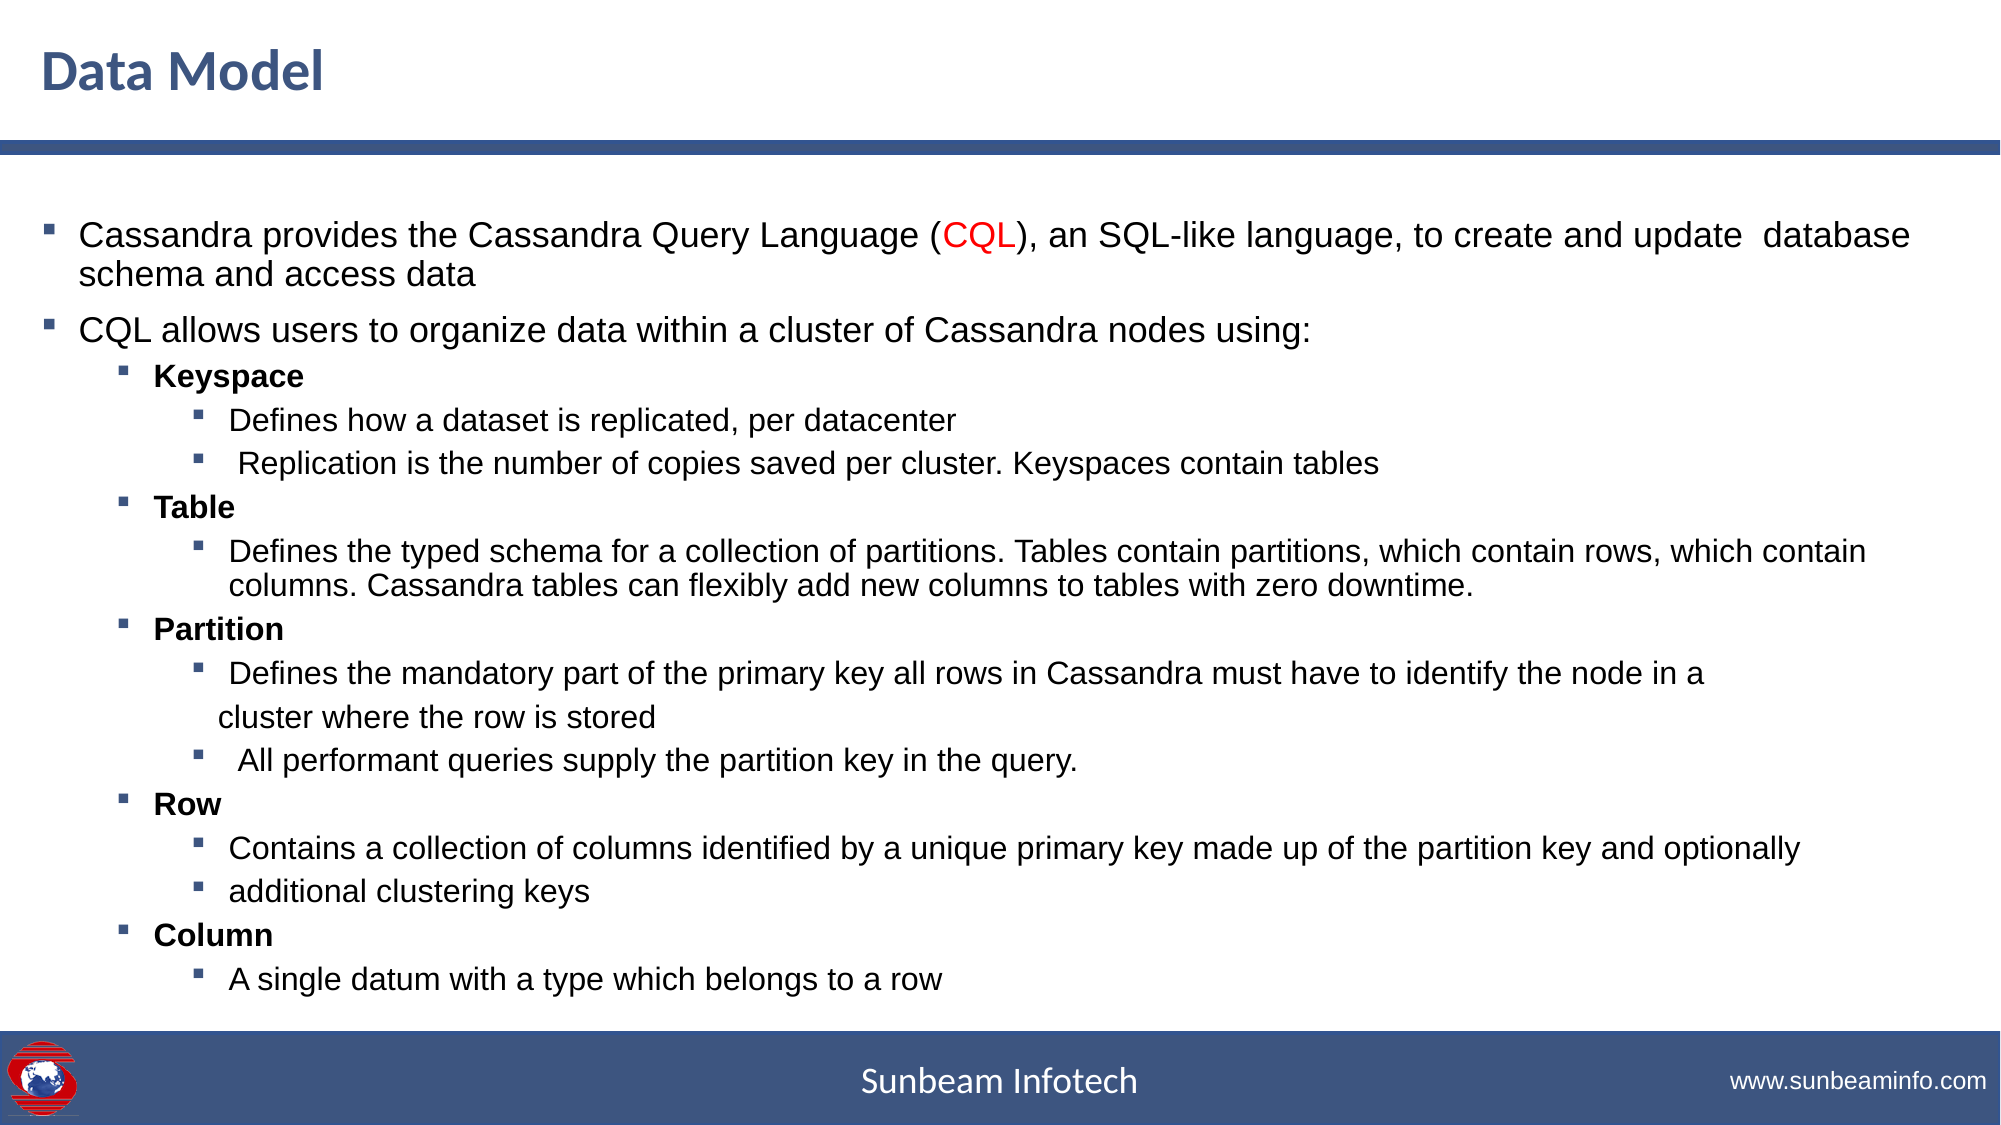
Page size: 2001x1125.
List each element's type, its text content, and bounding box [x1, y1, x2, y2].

title Data Model [26, 18, 1974, 125]
list Cassandra provides the Cassandra Query Language (CQL), an SQL-like language, to create and update database schema and access data CQL allows users to organize data within a cluster of Cassandra nodes using: Keyspace Defines how a dataset is replicated, per datacenter Replication is the number of copies saved per cluster. Keyspaces contain tables Table Defines the typed schema for a collection of partitions. Tables contain partitions, which contain rows, which contain columns. Cassandra tables can flexibly add new columns to tables with zero downtime. Partition Defines the mandatory part of the primary key all rows in Cassandra must have to identify the node in a cluster where the row is stored All performant queries supply the partition key in the query. Row Contains a collection of columns identified by a unique primary key made up of the partition key and optionally additional clustering keys Column A single datum with a type which belongs to a row [26, 209, 1974, 1013]
picture [1, 1036, 82, 1116]
